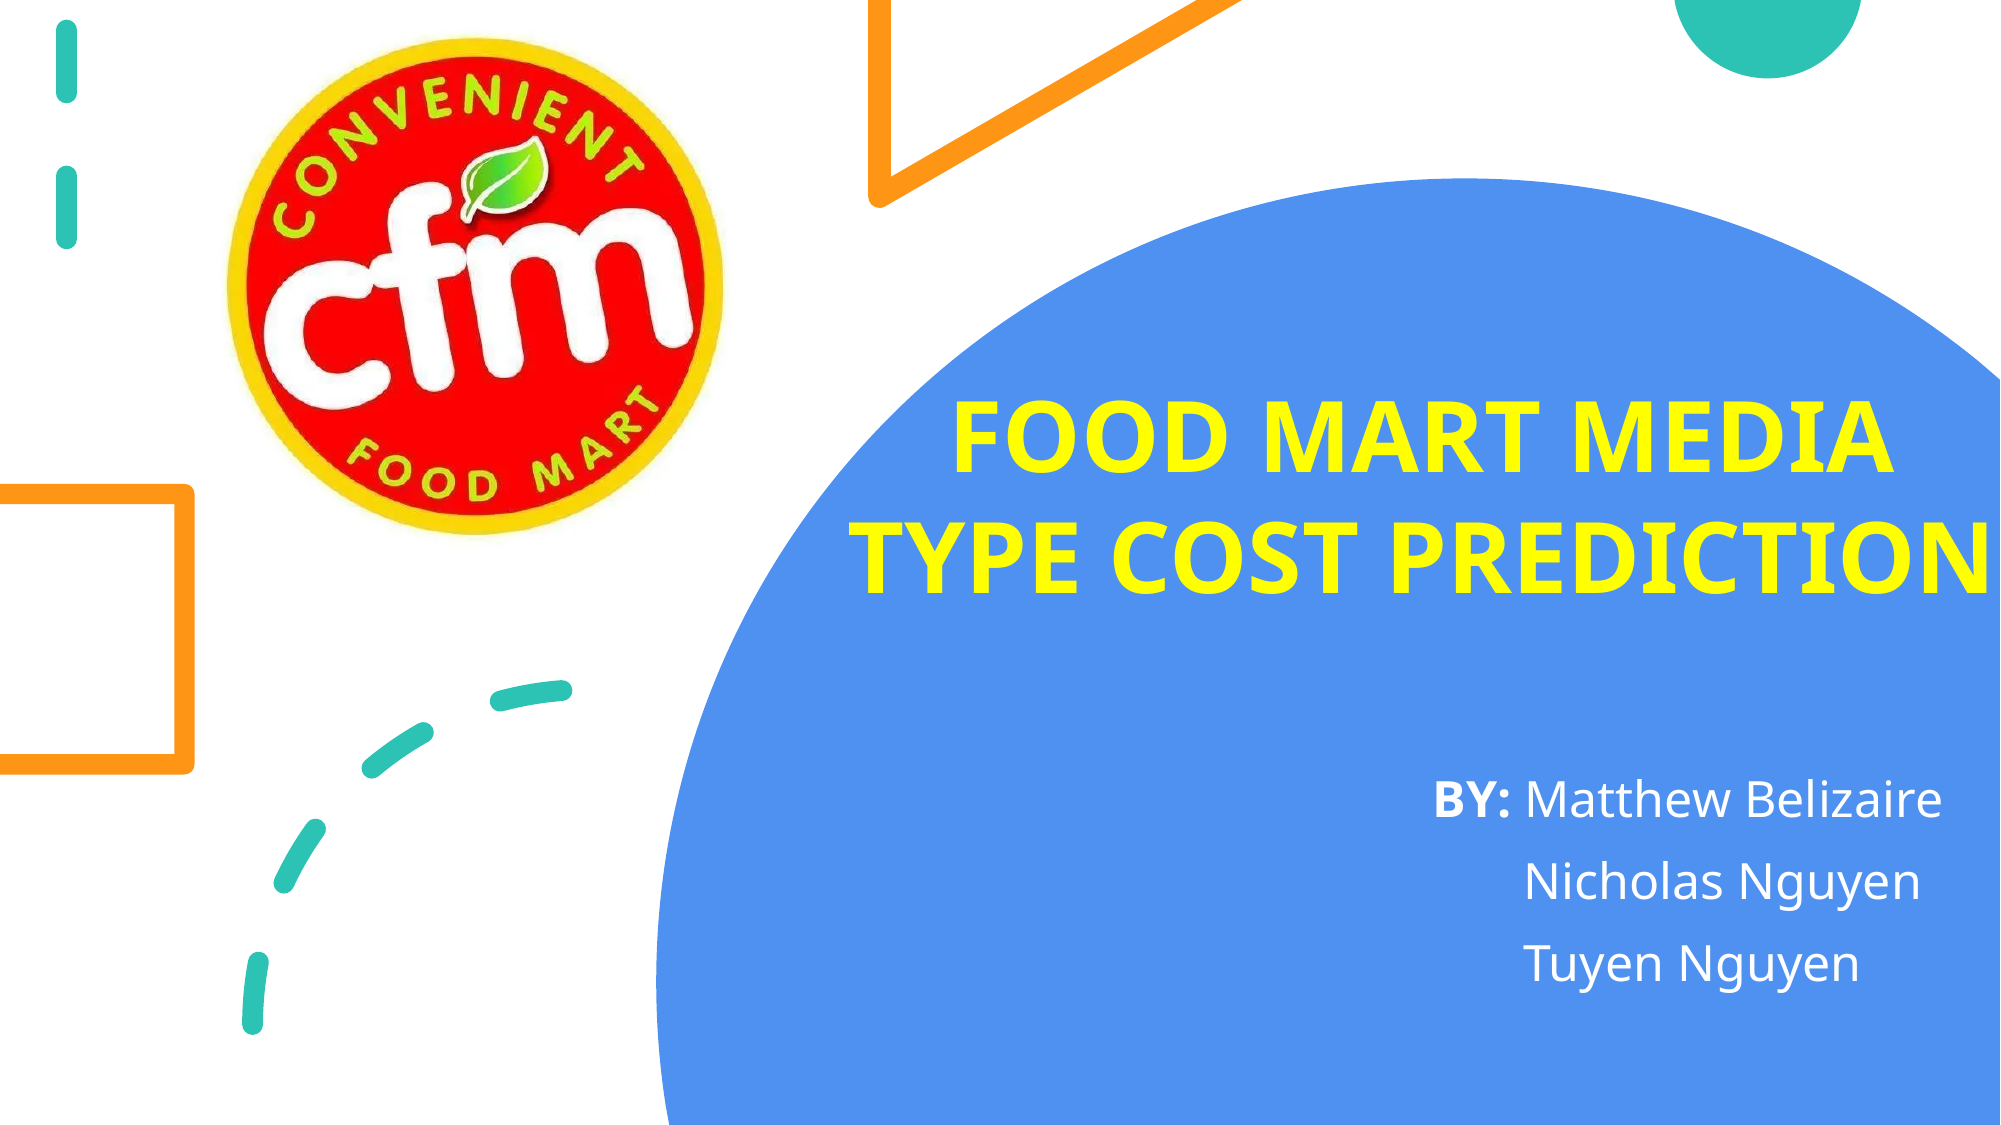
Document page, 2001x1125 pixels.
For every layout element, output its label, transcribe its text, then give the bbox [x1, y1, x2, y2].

picture [210, 17, 739, 547]
subtitle BY: Matthew Belizaire Nicholas Nguyen Tuyen Nguyen [1417, 760, 1968, 1043]
title FOOD MART MEDIA TYPE COST PREDICTION [822, 316, 2000, 625]
